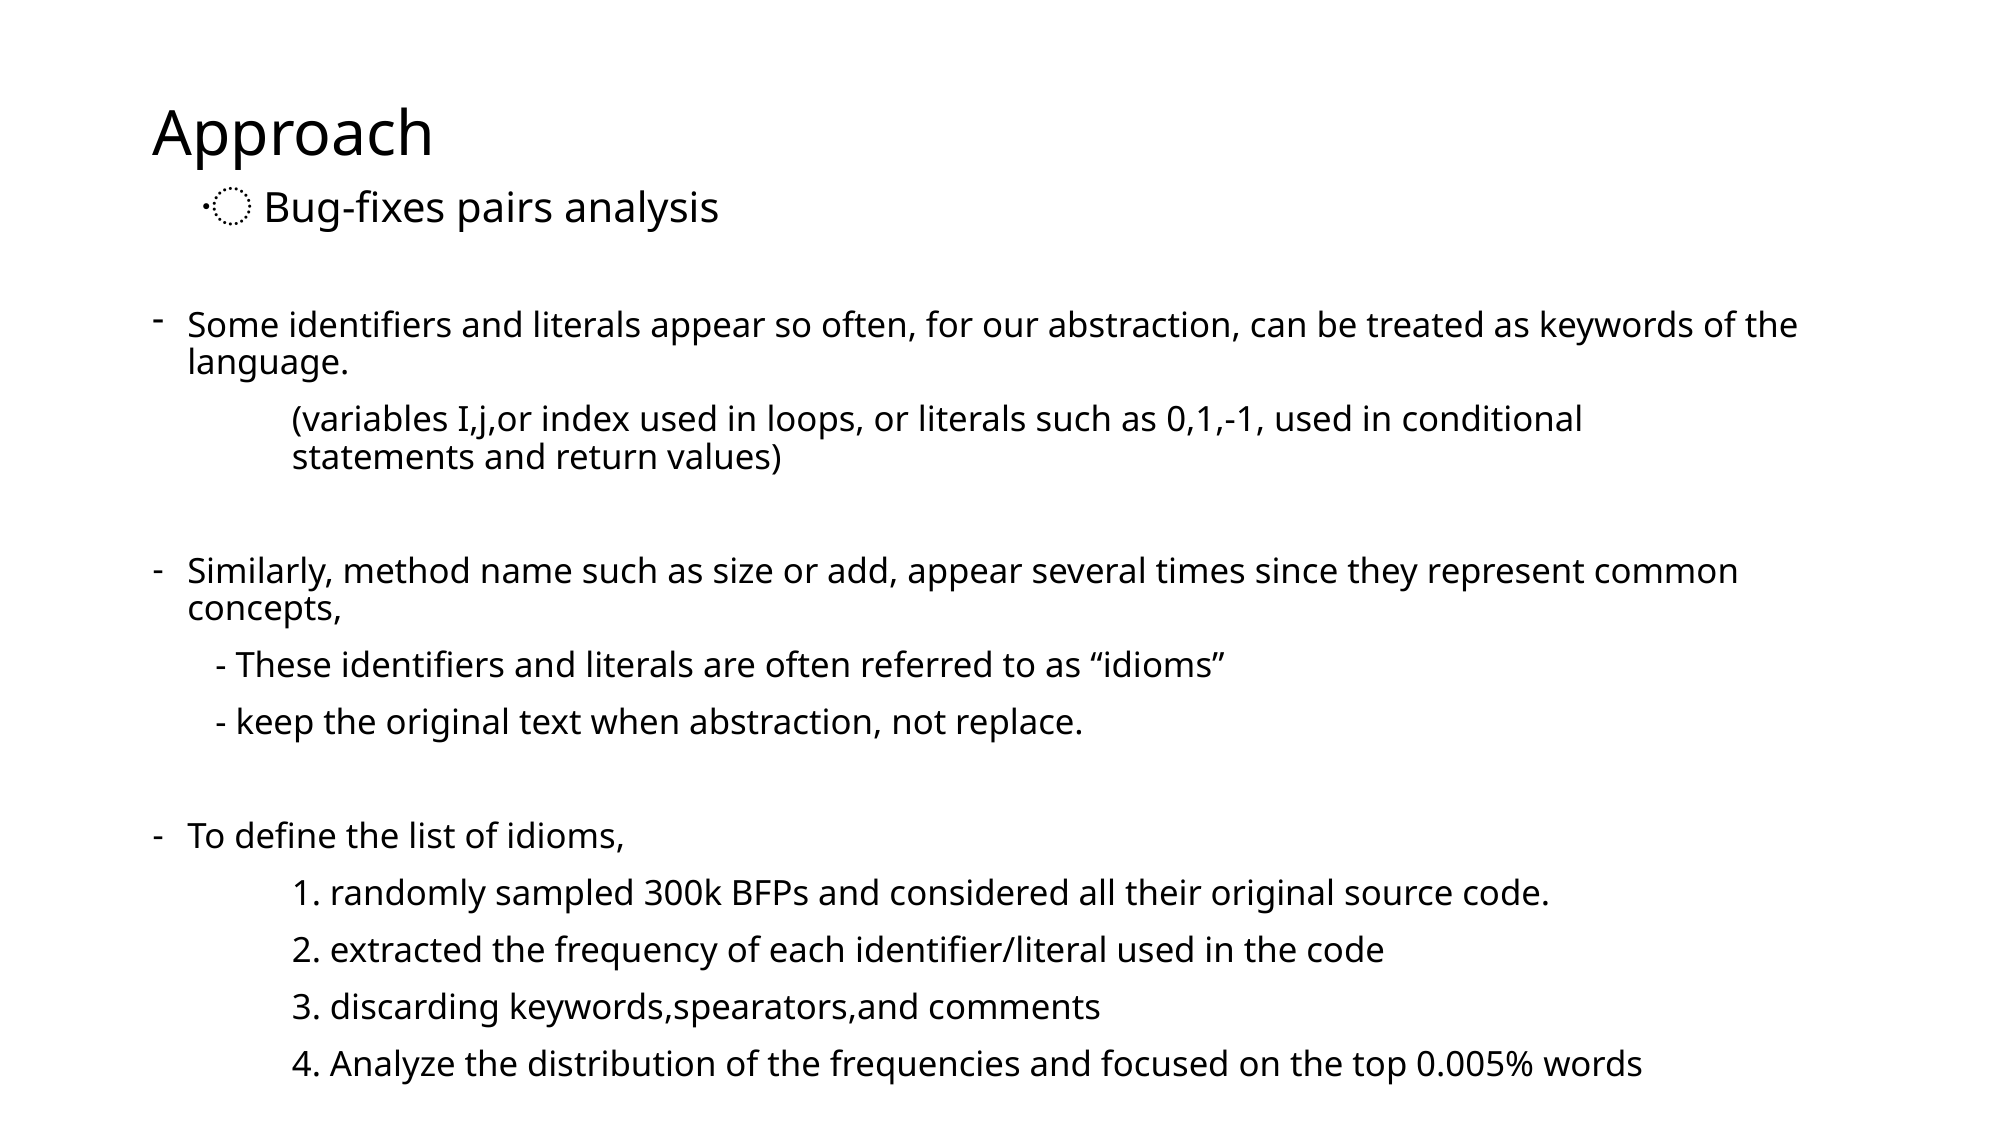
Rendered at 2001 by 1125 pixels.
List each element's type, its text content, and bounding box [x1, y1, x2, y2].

title Approach 〮Bug-fixes pairs analysis [137, 59, 1863, 278]
list Some identifiers and literals appear so often, for our abstraction, can be treated as keywords of the language. (variables I,j,or index used in loops, or literals such as 0,1,-1, used in conditional statements and return values) Similarly, method name such as size or add, appear several times since they represent common concepts, - These identifiers and literals are often referred to as “idioms” - keep the original text when abstraction, not replace. To define the list of idioms, 1. randomly sampled 300k BFPs and considered all their original source code. 2. extracted the frequency of each identifier/literal used in the code 3. discarding keywords,spearators,and comments 4. Analyze the distribution of the frequencies and focused on the top 0.005% words [137, 299, 1863, 1098]
